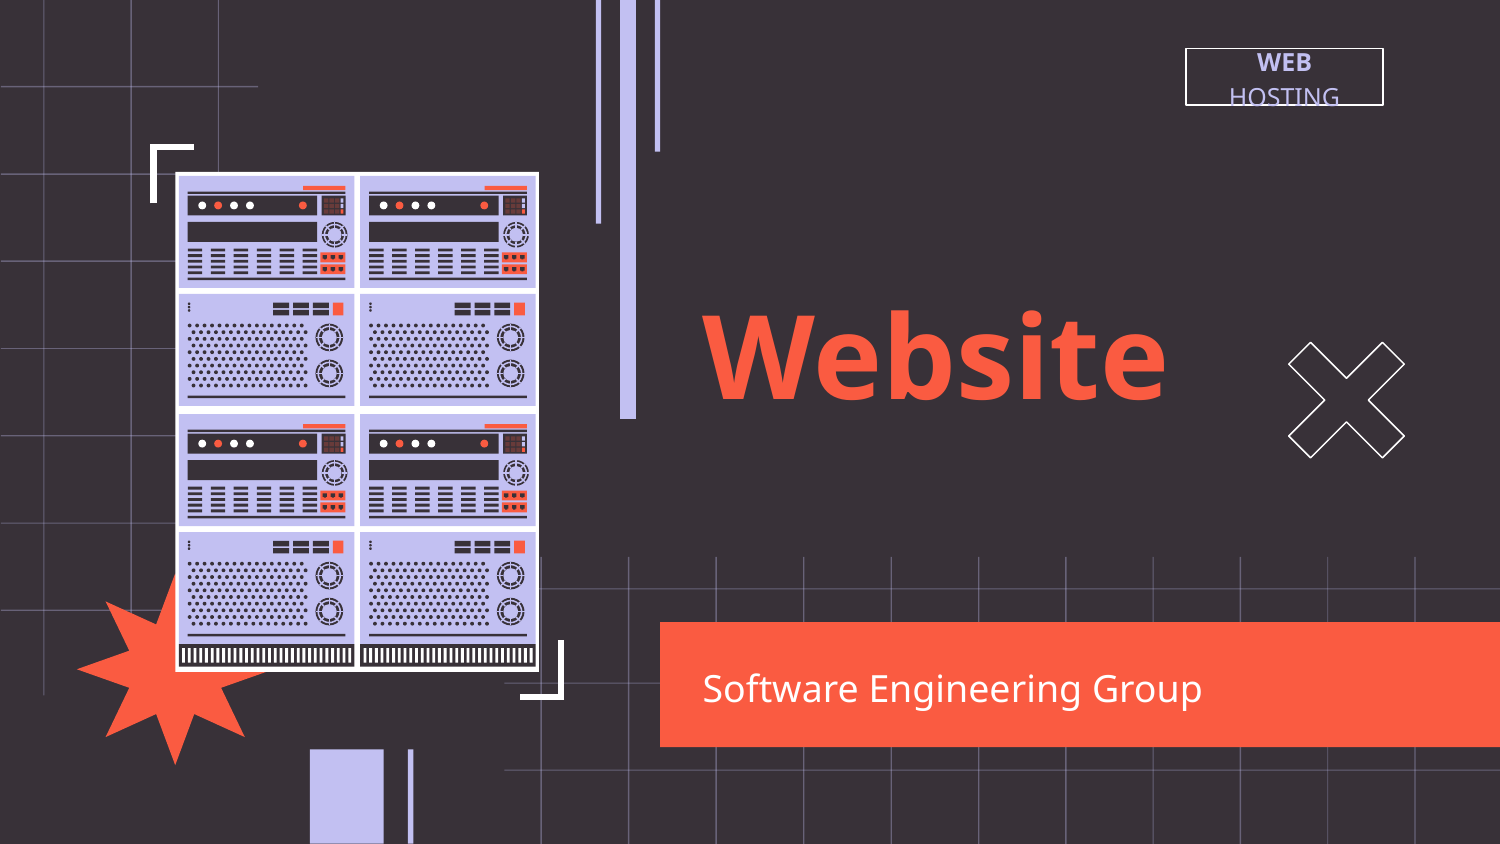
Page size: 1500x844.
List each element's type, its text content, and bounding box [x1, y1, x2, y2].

text_box [660, 622, 1500, 748]
title Website [687, 147, 1383, 557]
text_box [76, 587, 245, 766]
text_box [175, 171, 540, 673]
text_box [520, 639, 565, 697]
subtitle Software Engineering Group [687, 650, 1351, 719]
subtitle WEB HOSTING [1186, 48, 1383, 105]
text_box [150, 146, 195, 204]
text_box [1288, 342, 1405, 458]
